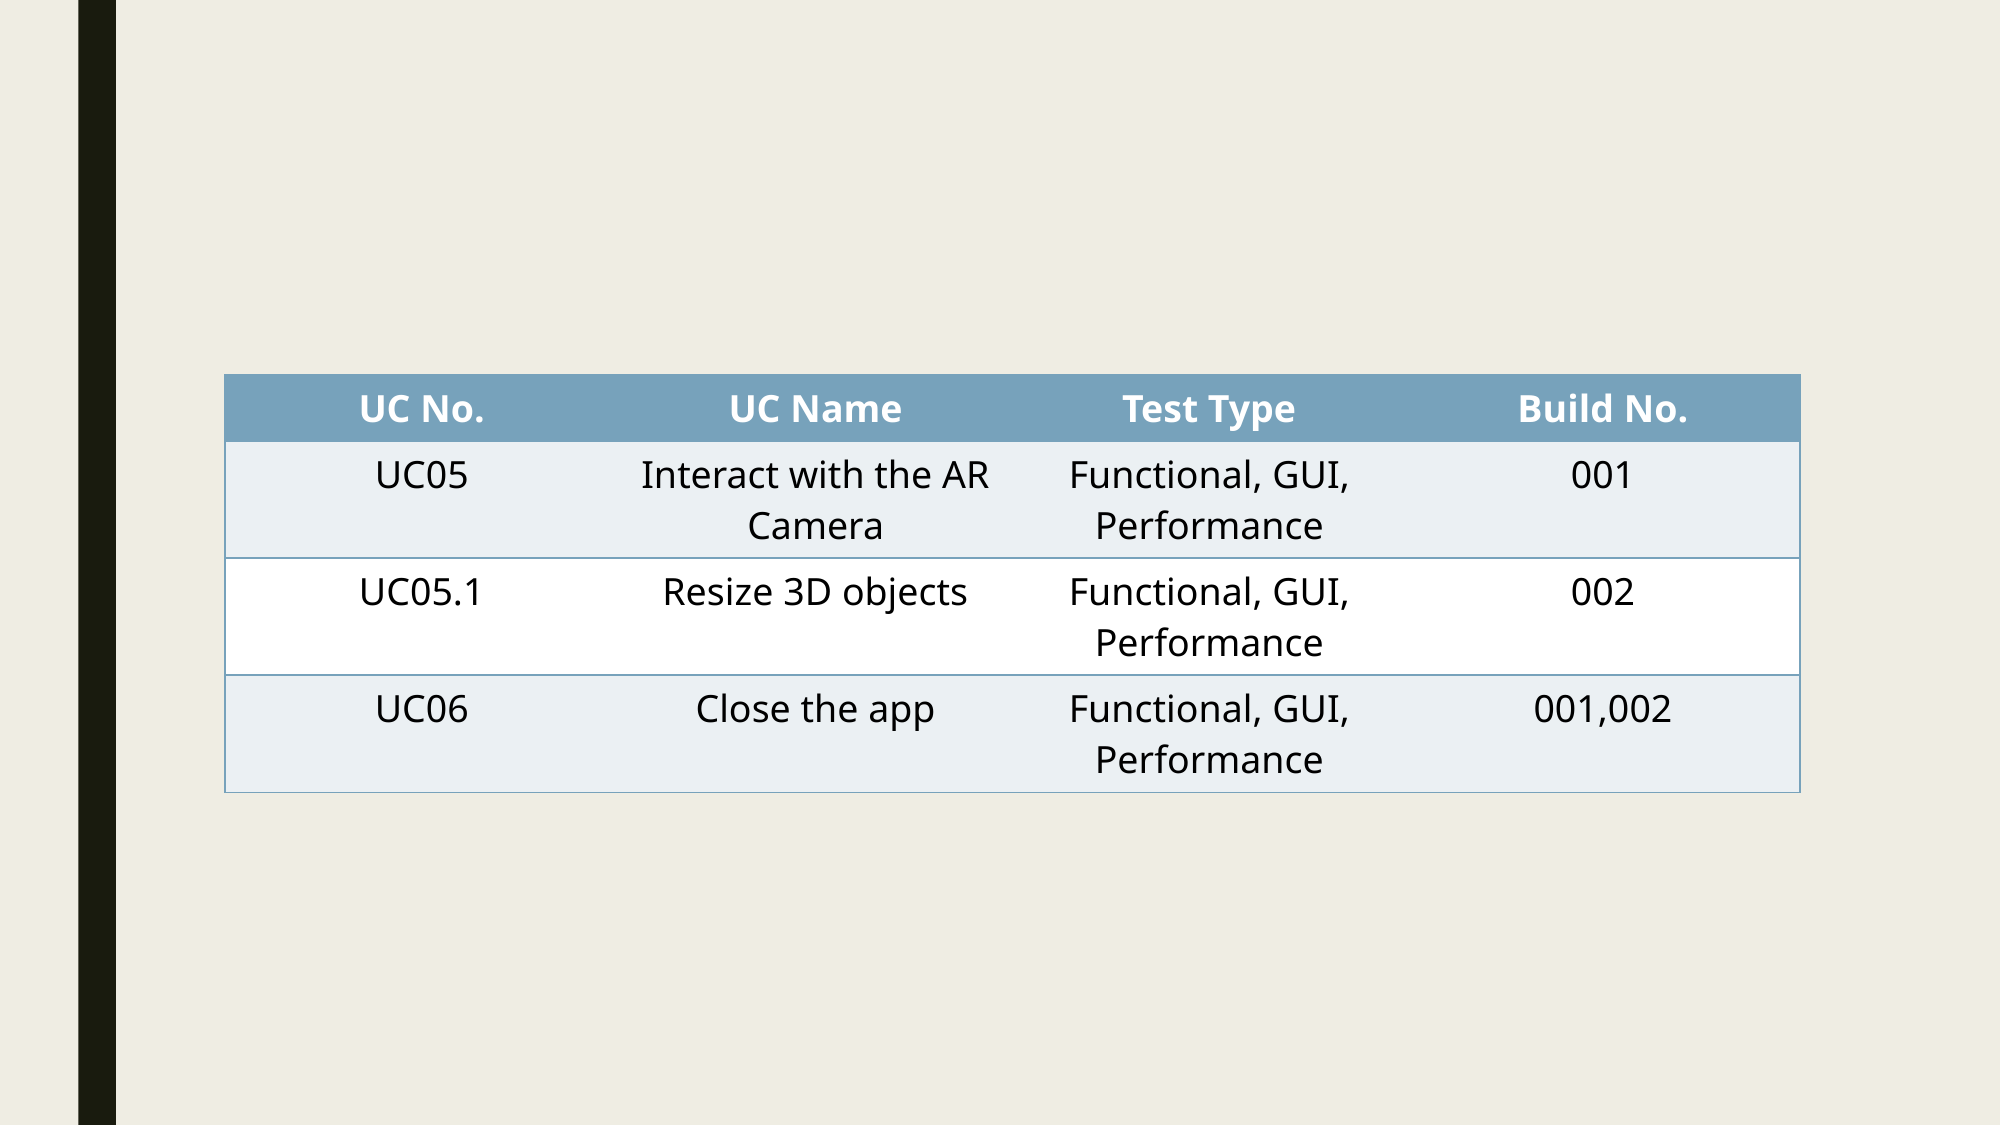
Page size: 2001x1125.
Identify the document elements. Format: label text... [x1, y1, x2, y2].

table_cell 001 [1406, 442, 1799, 557]
table_cell 001,002 [1406, 676, 1799, 792]
table_cell Functional, GUI, Performance [1012, 676, 1406, 792]
table_cell Functional, GUI, Performance [1012, 442, 1406, 557]
table_header UC No. [226, 376, 619, 440]
table_header Build No. [1406, 376, 1799, 440]
table_cell Interact with the AR Camera [619, 442, 1012, 557]
table_cell UC06 [226, 676, 619, 792]
table_cell Close the app [619, 676, 1012, 792]
table_cell 002 [1406, 559, 1799, 674]
table_cell UC05 [226, 442, 619, 557]
table_cell UC05.1 [226, 559, 619, 674]
table_cell Functional, GUI, Performance [1012, 559, 1406, 674]
table_header UC Name [619, 376, 1012, 440]
table_cell Resize 3D objects [619, 559, 1012, 674]
table_header Test Type [1012, 376, 1406, 440]
